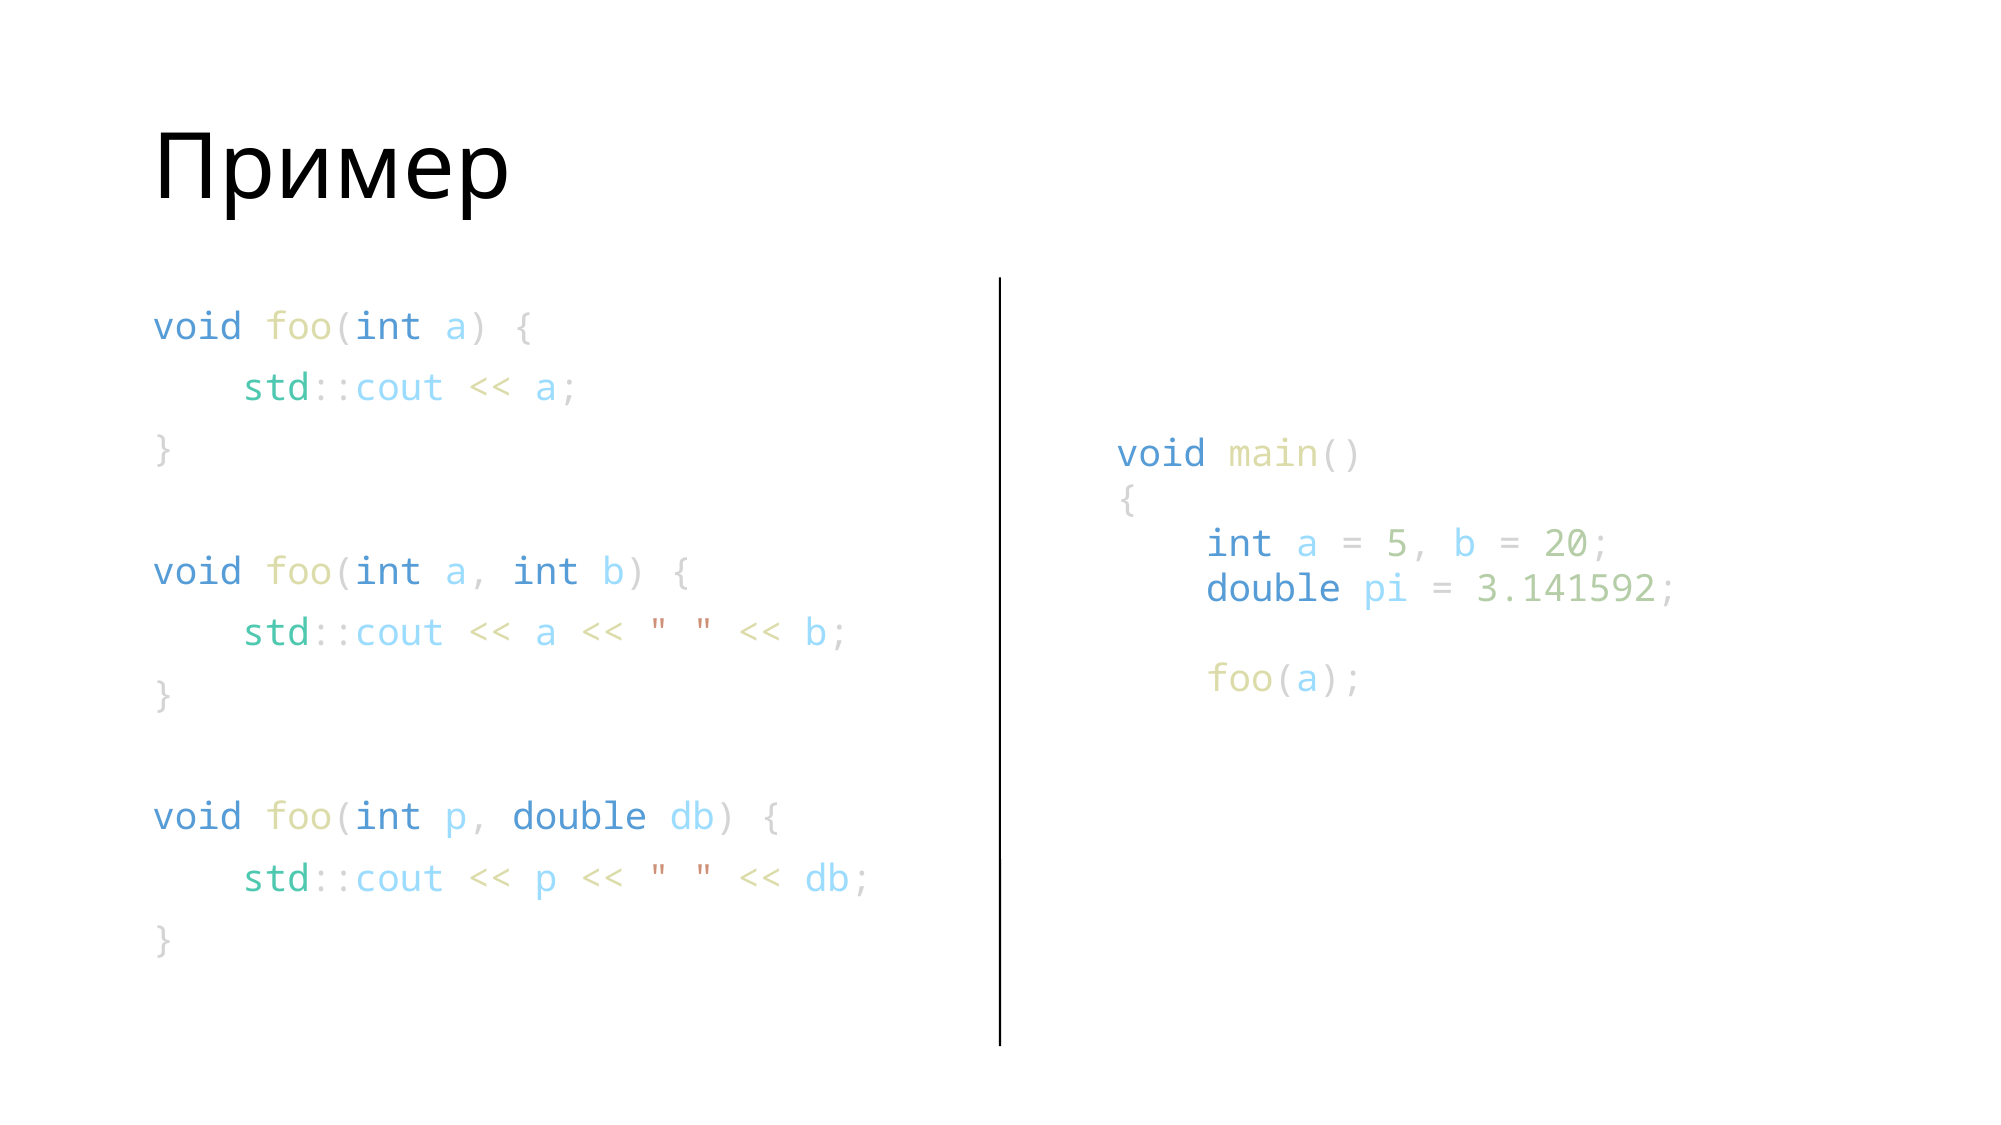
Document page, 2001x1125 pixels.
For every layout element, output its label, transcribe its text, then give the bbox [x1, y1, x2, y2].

text_box void main() { int a = 5, b = 20; double pi = 3.141592; foo(a); [1101, 421, 1939, 707]
list void foo(int a) { std::cout << a; } void foo(int a, int b) { std::cout << a << " " << b; } void foo(int p, double db) { std::cout << p << " " << db; } [137, 299, 938, 1014]
title Пример [137, 59, 1863, 278]
